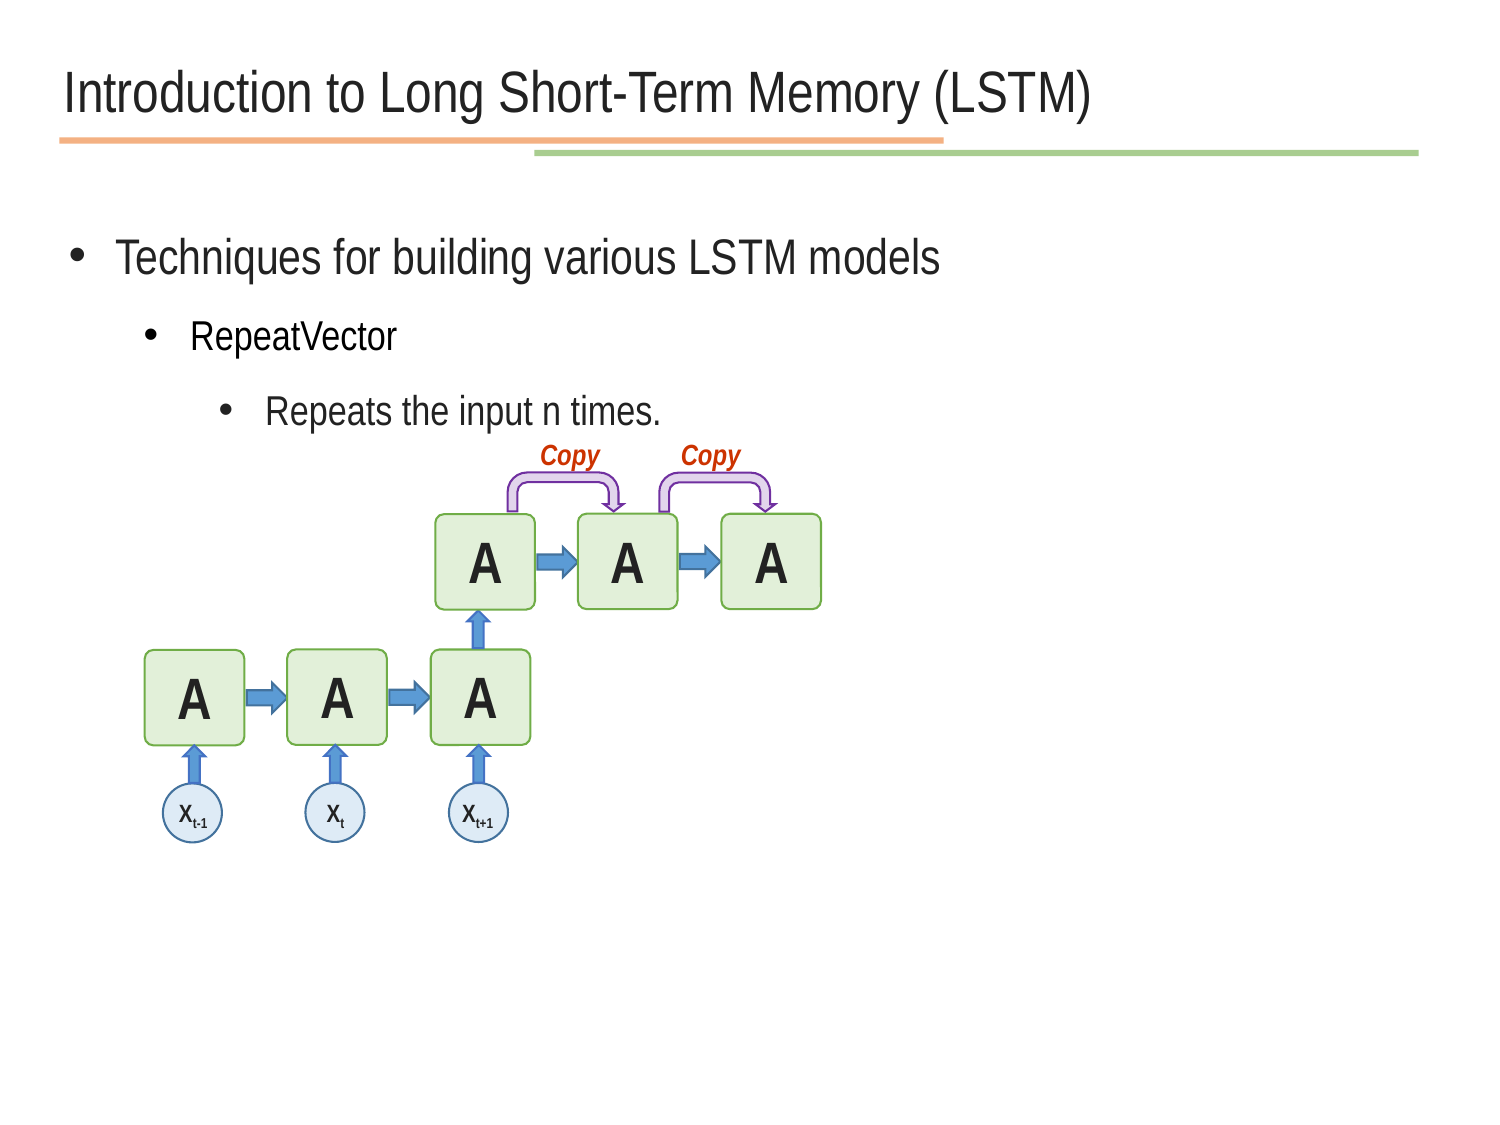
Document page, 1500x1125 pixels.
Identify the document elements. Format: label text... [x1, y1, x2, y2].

text_box [246, 680, 286, 716]
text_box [300, 782, 371, 842]
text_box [430, 649, 531, 745]
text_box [287, 649, 387, 745]
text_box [577, 513, 678, 610]
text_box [435, 514, 535, 610]
text_box Introduction to Long Short-Term Memory (LSTM) [49, 11, 1451, 132]
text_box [445, 782, 516, 842]
text_box [506, 471, 627, 513]
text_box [721, 513, 822, 610]
text_box [679, 543, 720, 580]
text_box Copy [666, 428, 766, 479]
text_box [180, 746, 208, 783]
text_box Techniques for building various LSTM models RepeatVector Repeats the input n times. [53, 186, 1440, 442]
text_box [144, 649, 245, 746]
text_box [464, 611, 492, 649]
text_box Copy [525, 428, 625, 479]
text_box [658, 476, 779, 513]
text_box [161, 783, 231, 843]
text_box [465, 745, 493, 782]
text_box [321, 745, 349, 782]
text_box [388, 679, 429, 716]
text_box [536, 544, 576, 580]
